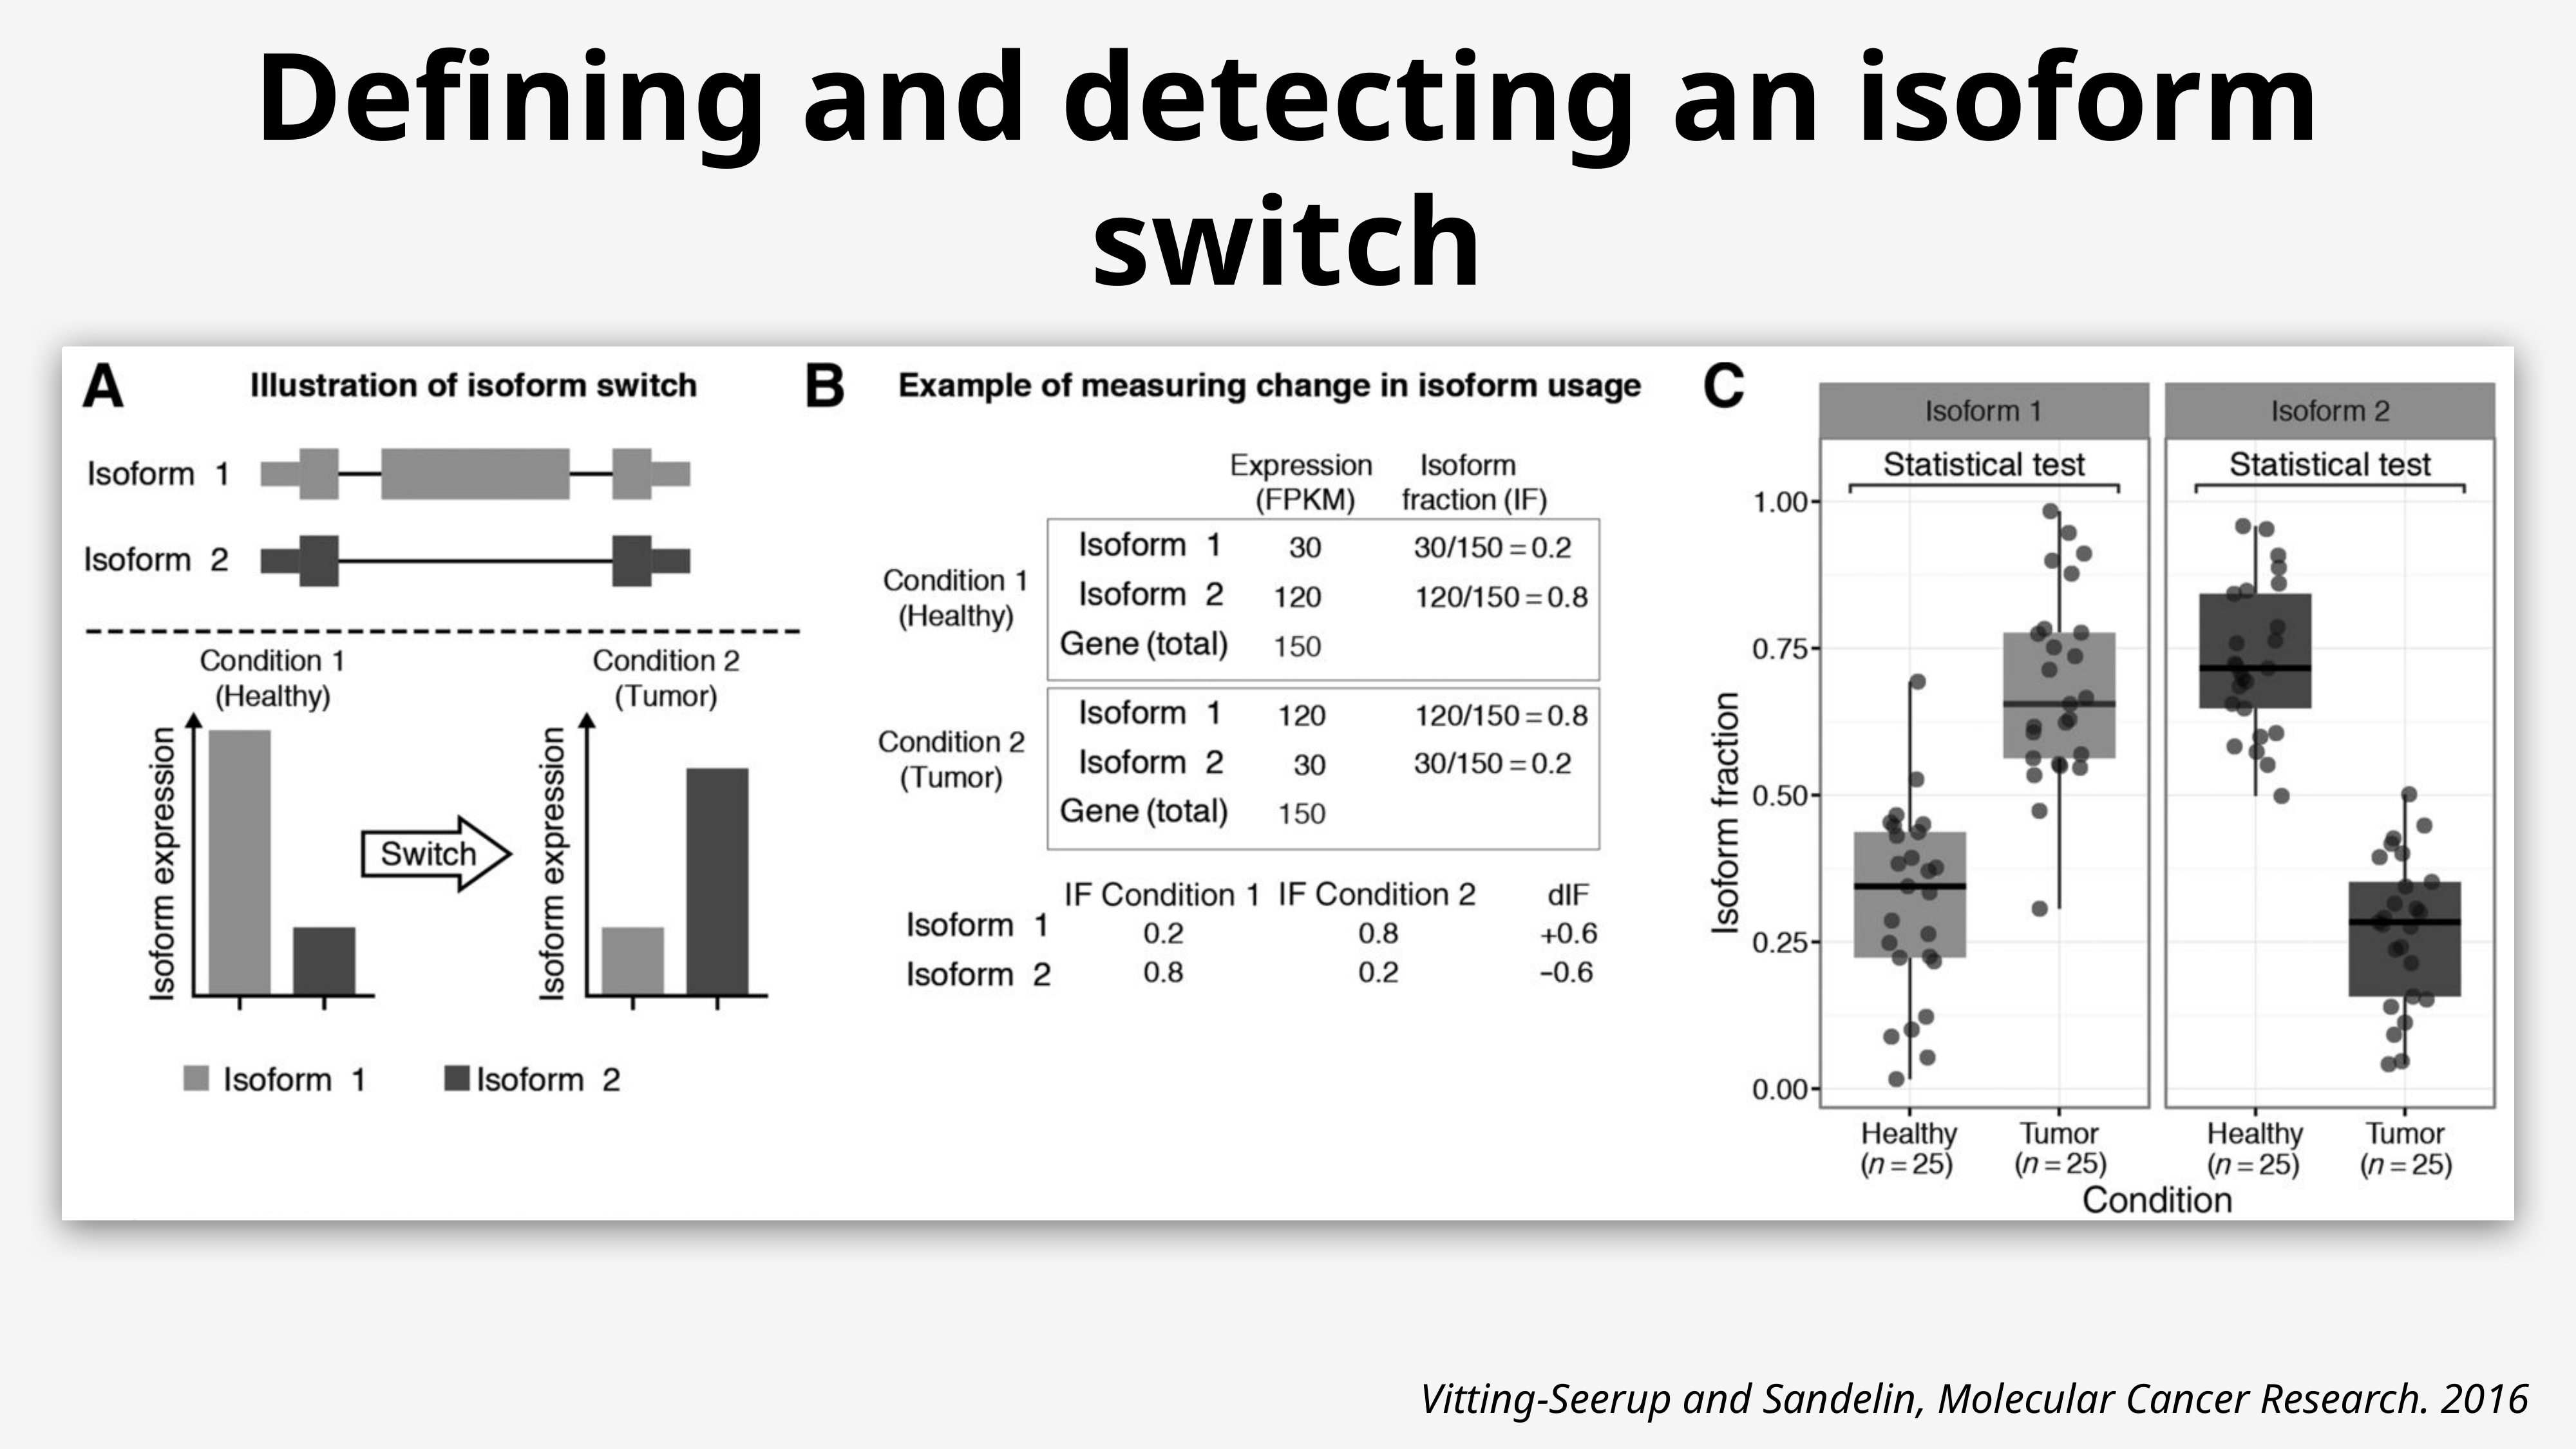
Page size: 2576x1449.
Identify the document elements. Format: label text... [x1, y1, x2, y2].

text_box Defining and detecting an isoform switch [99, 12, 2477, 317]
picture [62, 346, 2514, 1221]
text_box Vitting-Seerup and Sandelin, Molecular Cancer Research. 2016 [1413, 1357, 2561, 1429]
